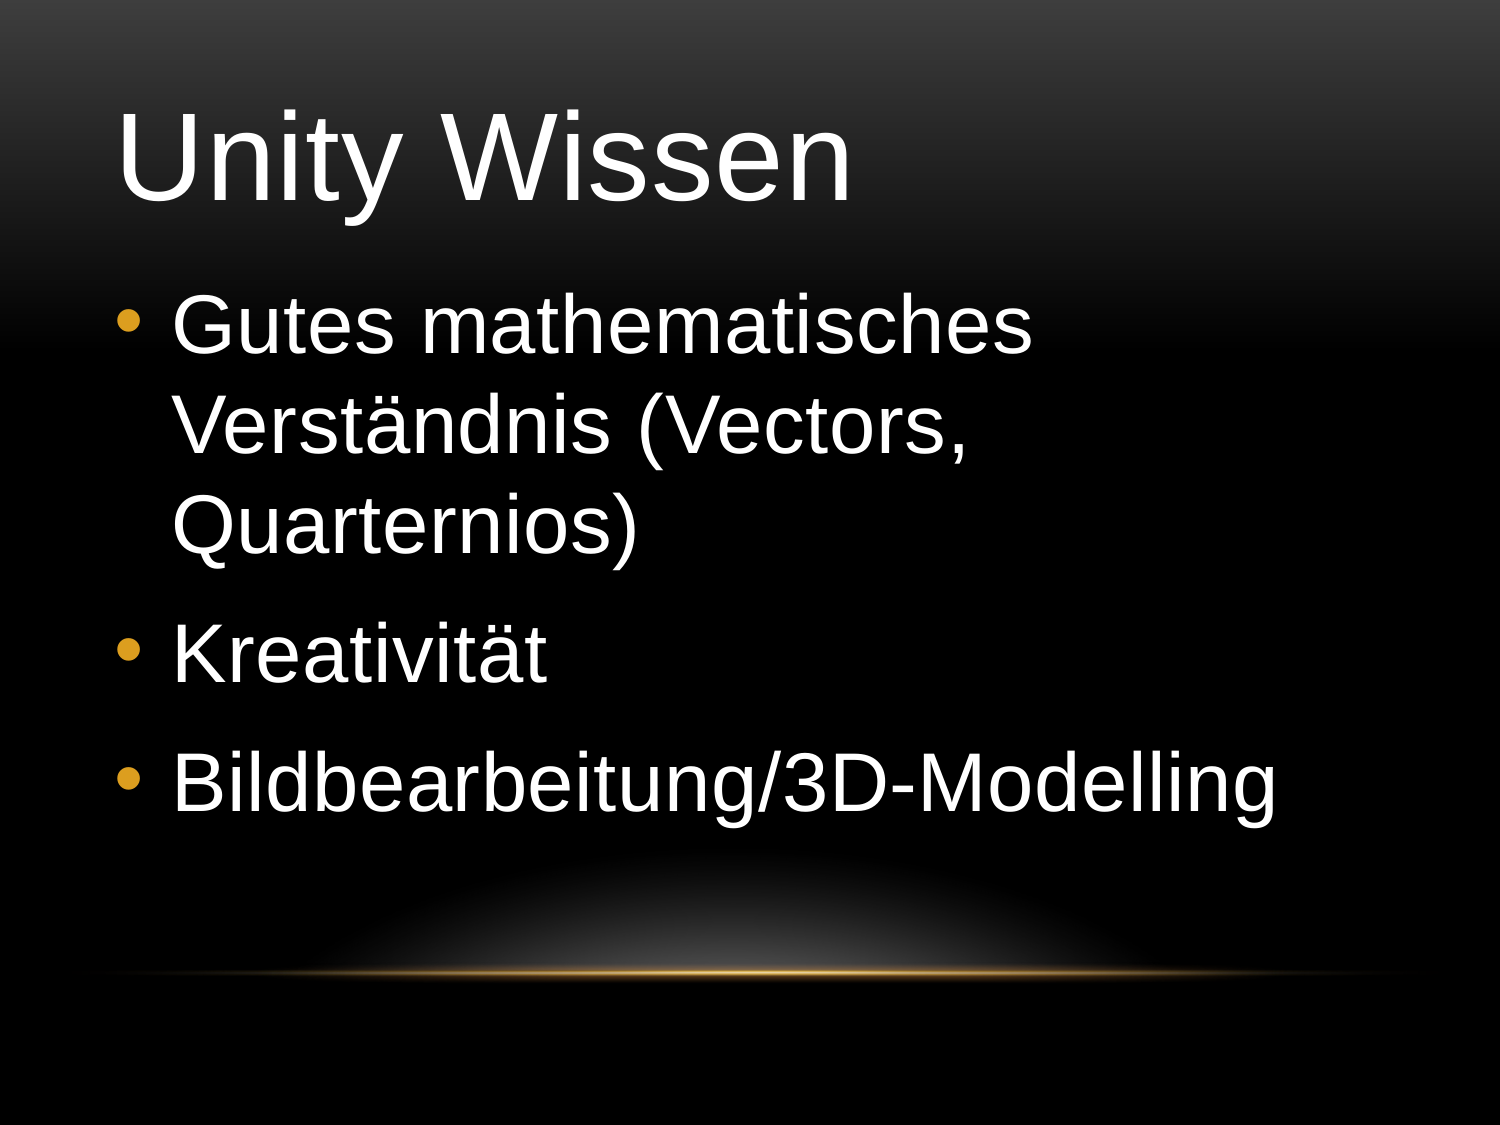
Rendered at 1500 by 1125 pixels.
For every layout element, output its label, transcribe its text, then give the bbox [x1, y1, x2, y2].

title Unity Wissen [99, 45, 1400, 233]
picture [0, 0, 1500, 1125]
list Gutes mathematisches Verständnis (Vectors, Quarternios) Kreativität Bildbearbeitung/3D-Modelling [99, 262, 1400, 938]
